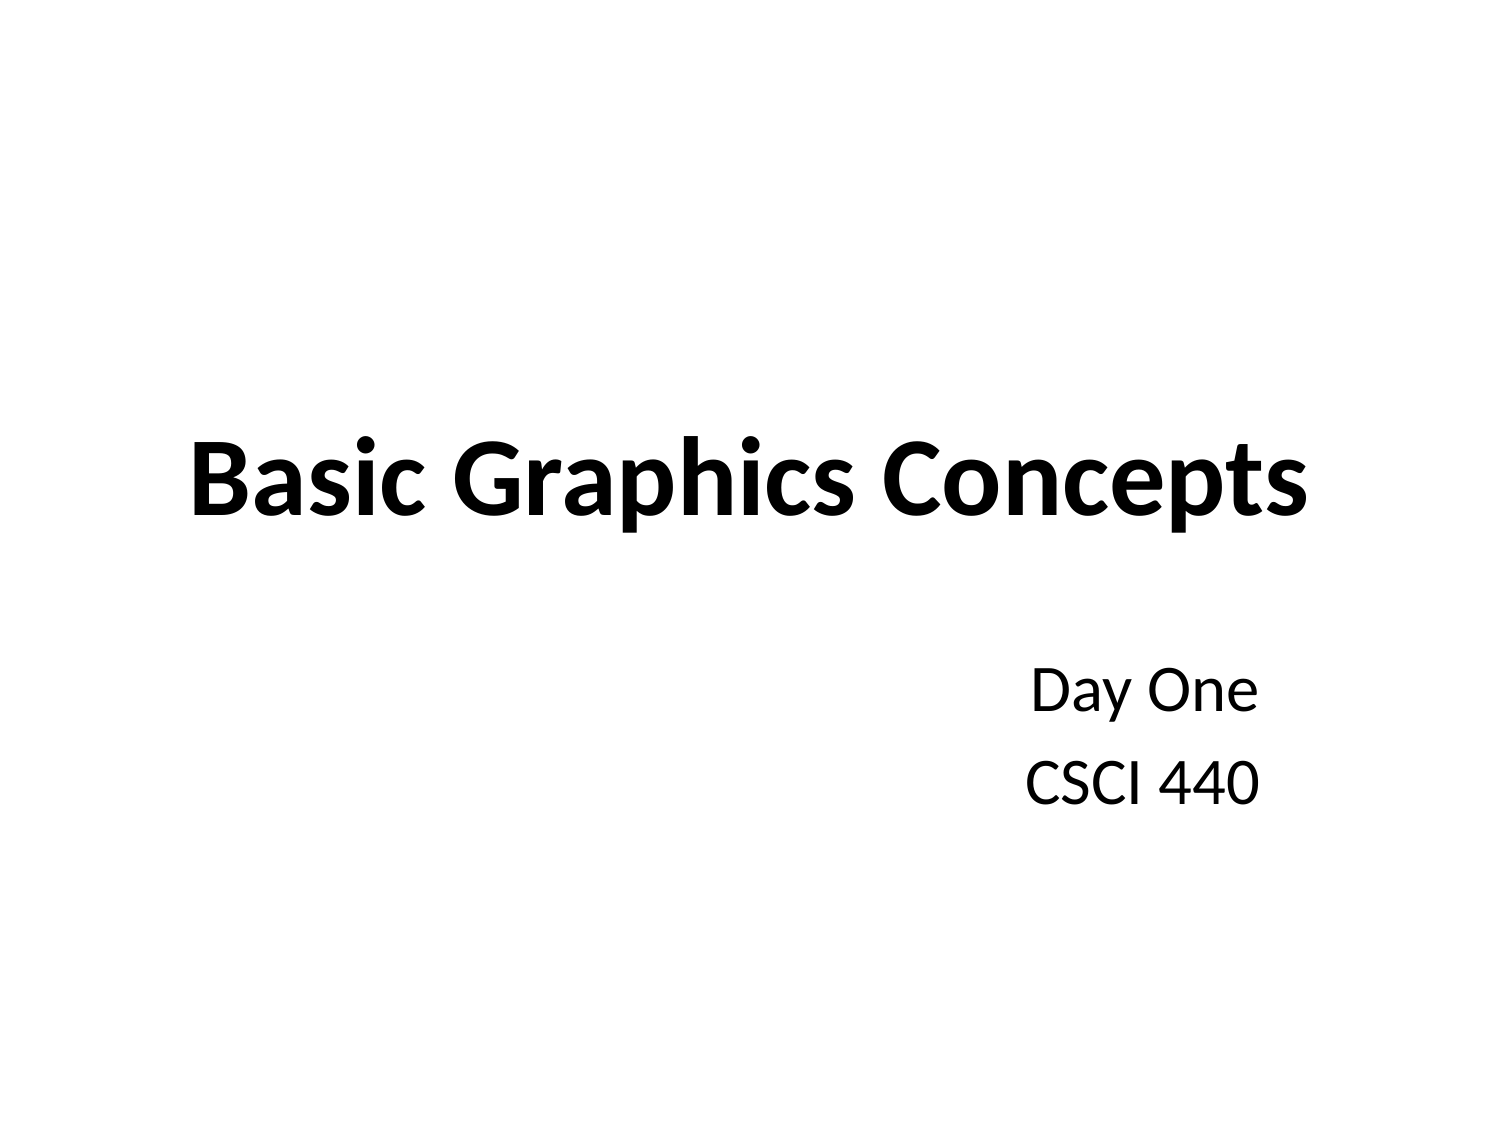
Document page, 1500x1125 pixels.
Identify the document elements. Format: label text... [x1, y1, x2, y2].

title Basic Graphics Concepts [112, 349, 1388, 591]
subtitle Day One CSCI 440 [225, 637, 1275, 925]
